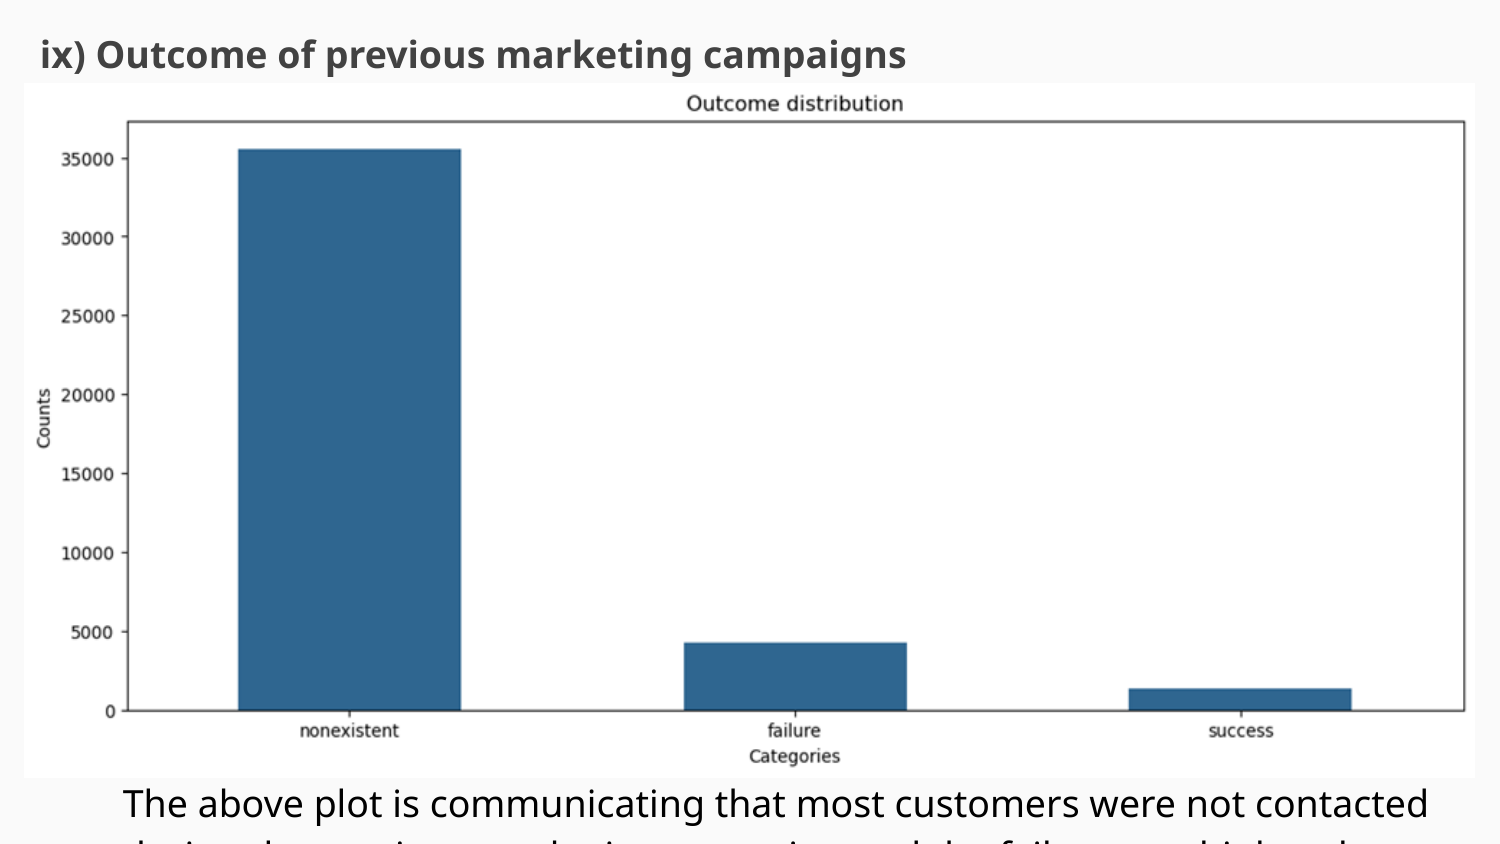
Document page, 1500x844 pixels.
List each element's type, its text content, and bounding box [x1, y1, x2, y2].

text_box The above plot is communicating that most customers were not contacted during the previous marketing campaign and the failure was higher than the success. [107, 784, 1475, 844]
picture [24, 82, 1476, 778]
text_box ix) Outcome of previous marketing campaigns [24, 15, 952, 82]
